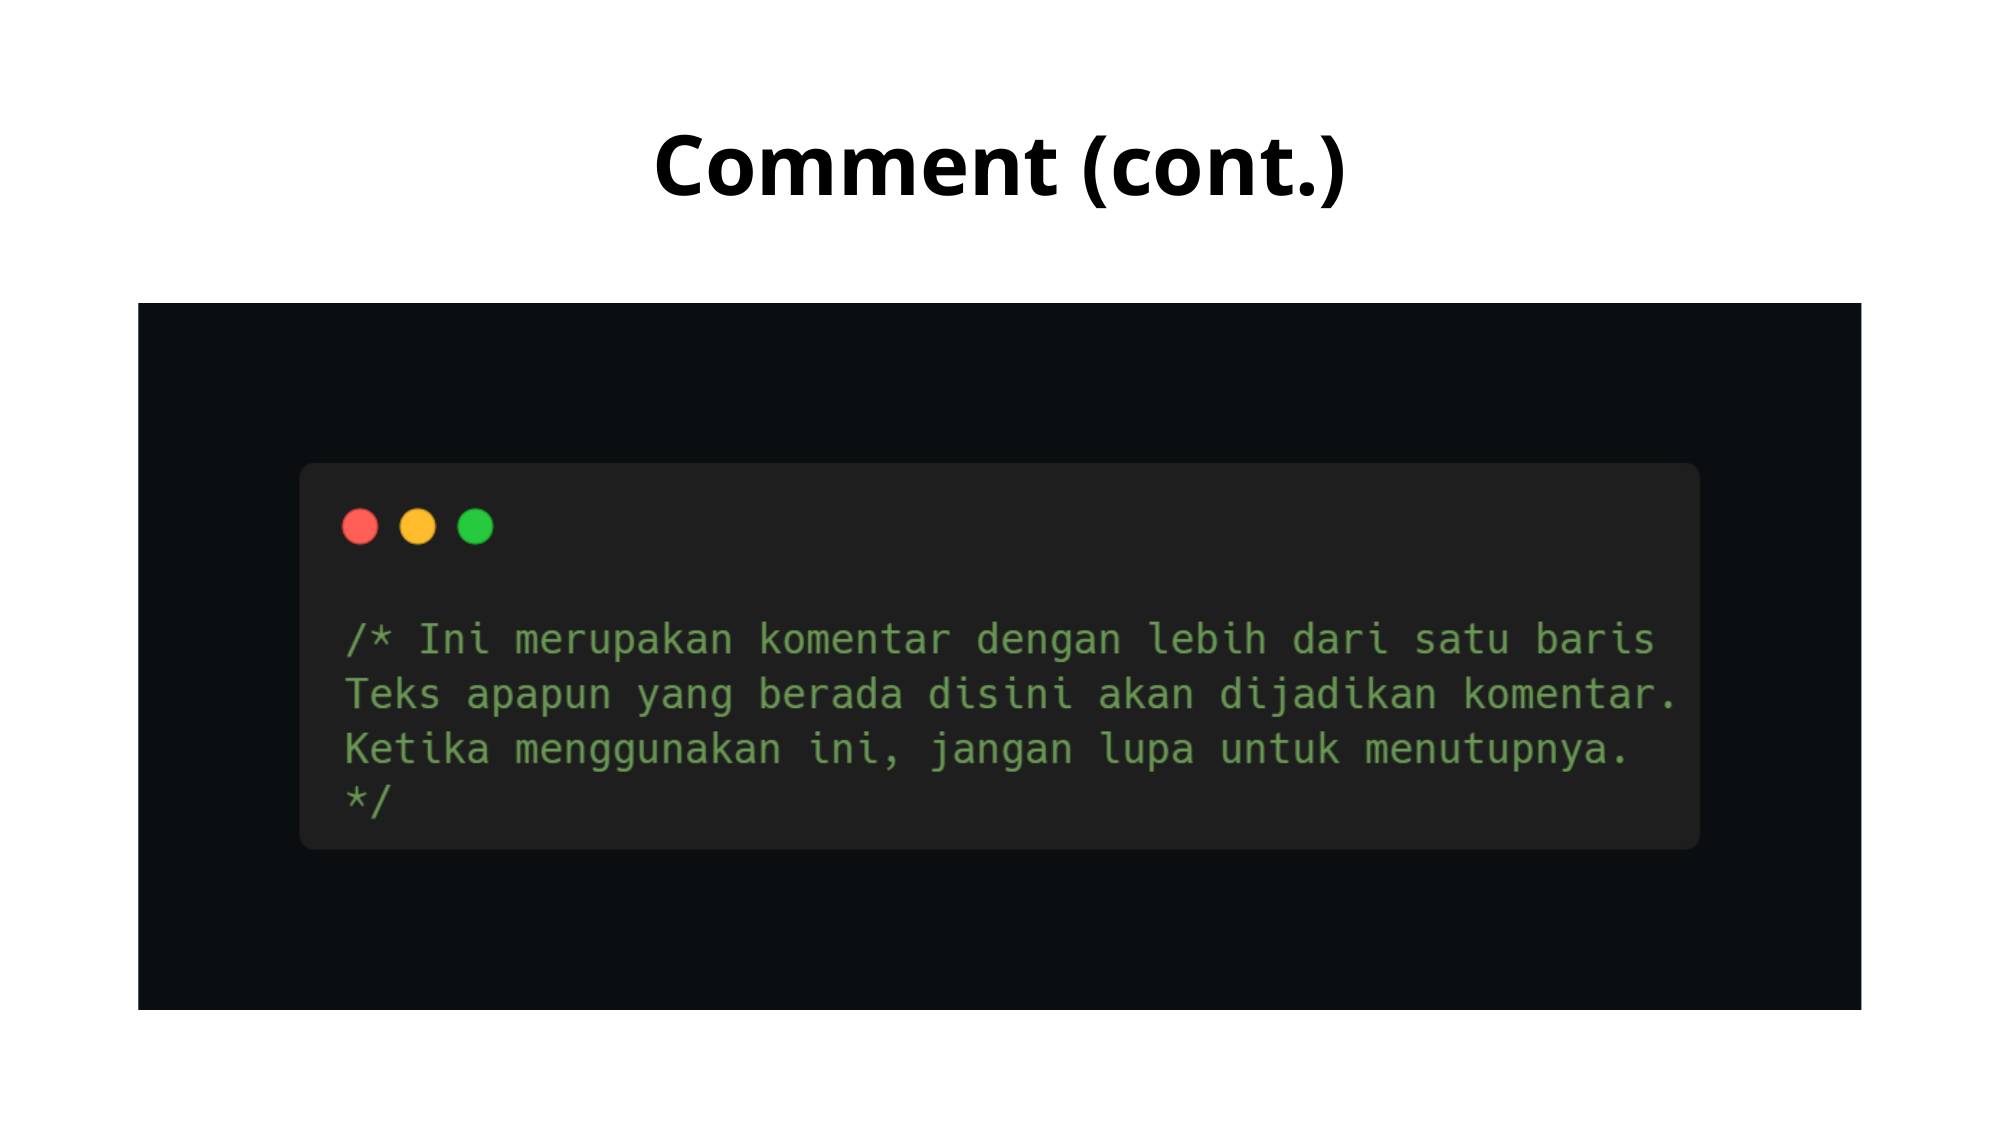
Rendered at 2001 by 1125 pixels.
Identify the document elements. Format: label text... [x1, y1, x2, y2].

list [137, 303, 1863, 1010]
title Comment (cont.) [137, 59, 1863, 278]
